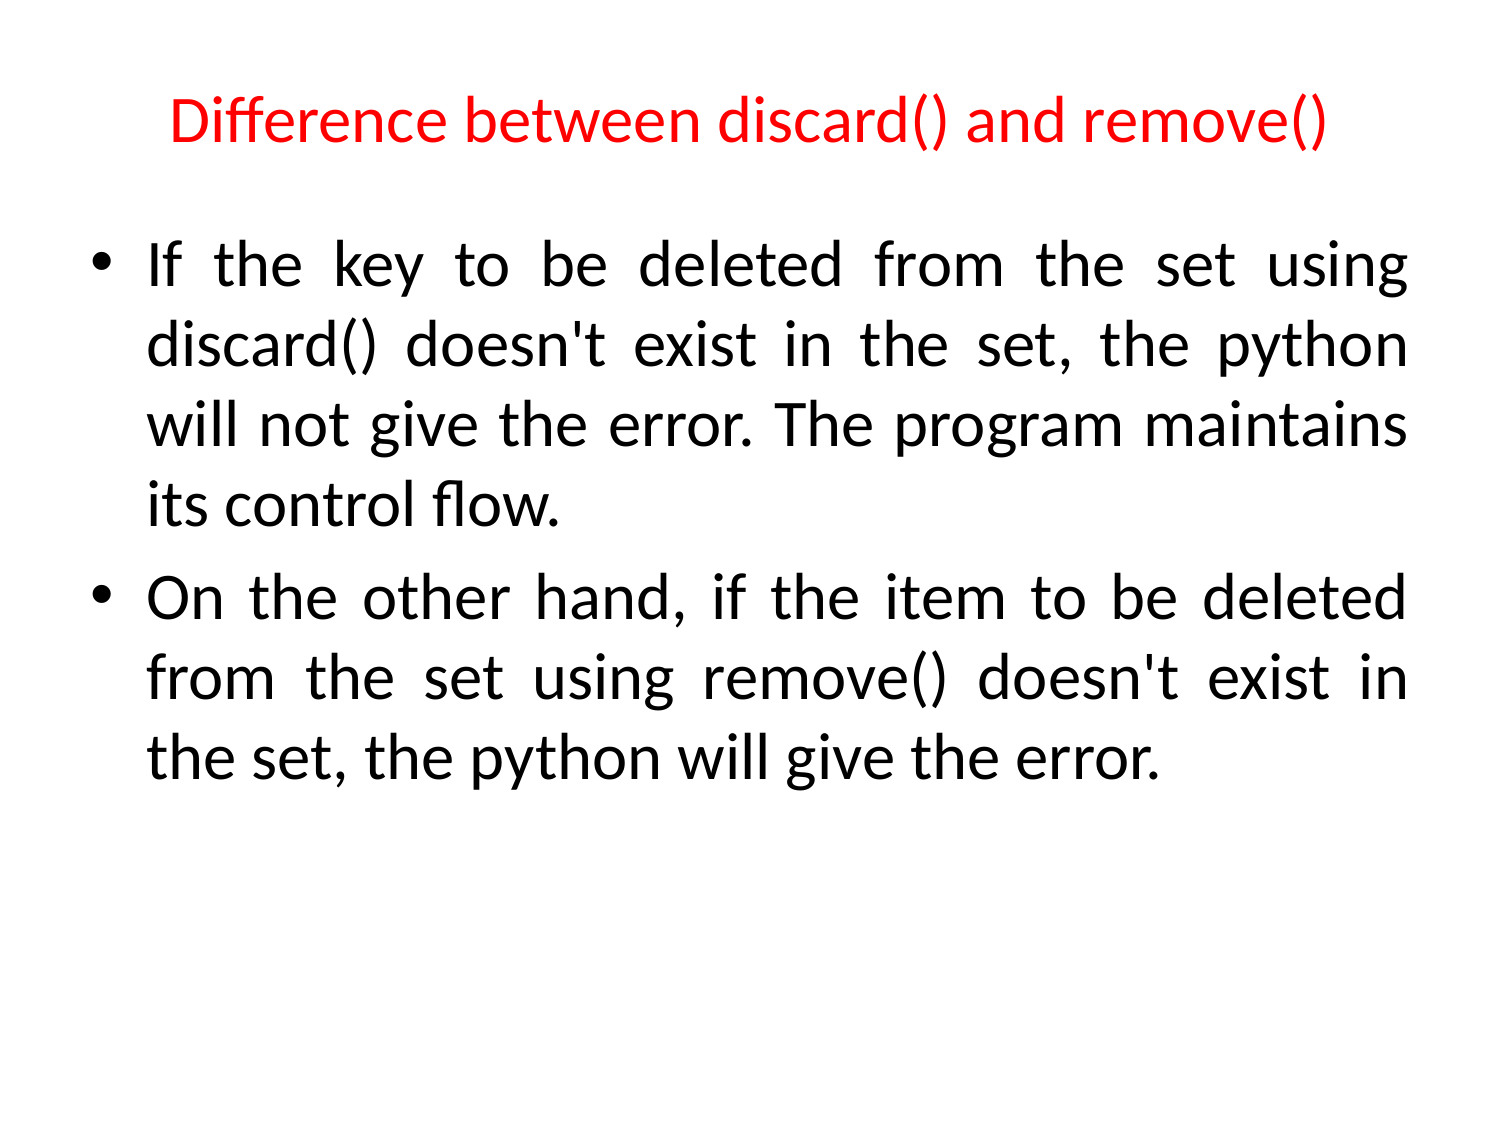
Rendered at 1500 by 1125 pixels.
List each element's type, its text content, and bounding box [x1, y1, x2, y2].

title Difference between discard() and remove() [75, 45, 1425, 188]
list If the key to be deleted from the set using discard() doesn't exist in the set, the python will not give the error. The program maintains its control flow. On the other hand, if the item to be deleted from the set using remove() doesn't exist in the set, the python will give the error. [75, 212, 1425, 1075]
